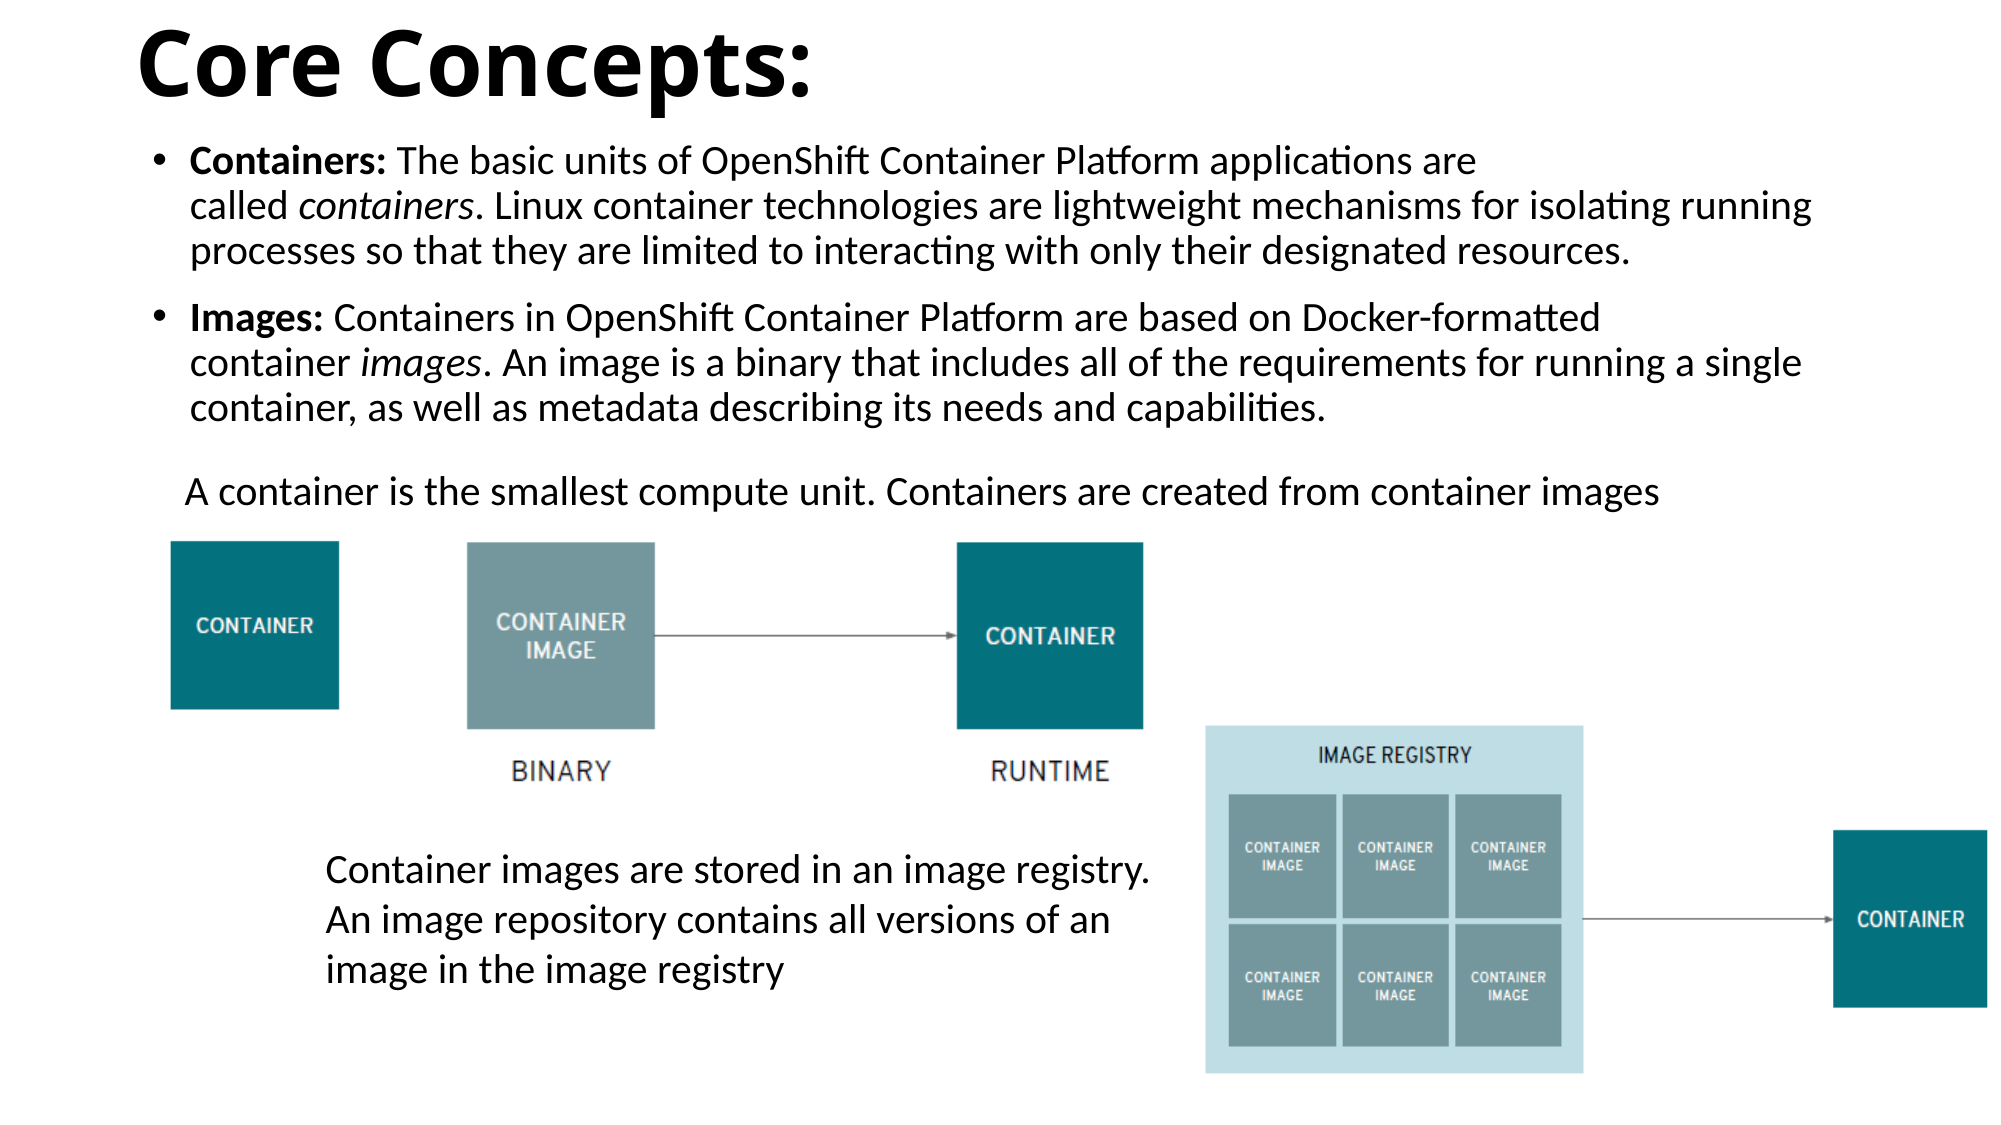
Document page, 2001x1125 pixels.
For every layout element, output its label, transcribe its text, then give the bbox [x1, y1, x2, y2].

text_box Core Concepts: [120, 2, 1846, 132]
list Containers: The basic units of OpenShift Container Platform applications are called containers. Linux container technologies are lightweight mechanisms for isolating running processes so that they are limited to interacting with only their designated resources. Images: Containers in OpenShift Container Platform are based on Docker-formatted container images. An image is a binary that includes all of the requirements for running a single container, as well as metadata describing its needs and capabilities. [137, 131, 1863, 1014]
text_box A container is the smallest compute unit. Containers are created from container images [169, 456, 1676, 567]
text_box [161, 530, 1156, 808]
text_box Container images are stored in an image registry. An image repository contains all versions of an image in the image registry [310, 834, 1185, 1000]
picture [1185, 699, 1999, 1090]
